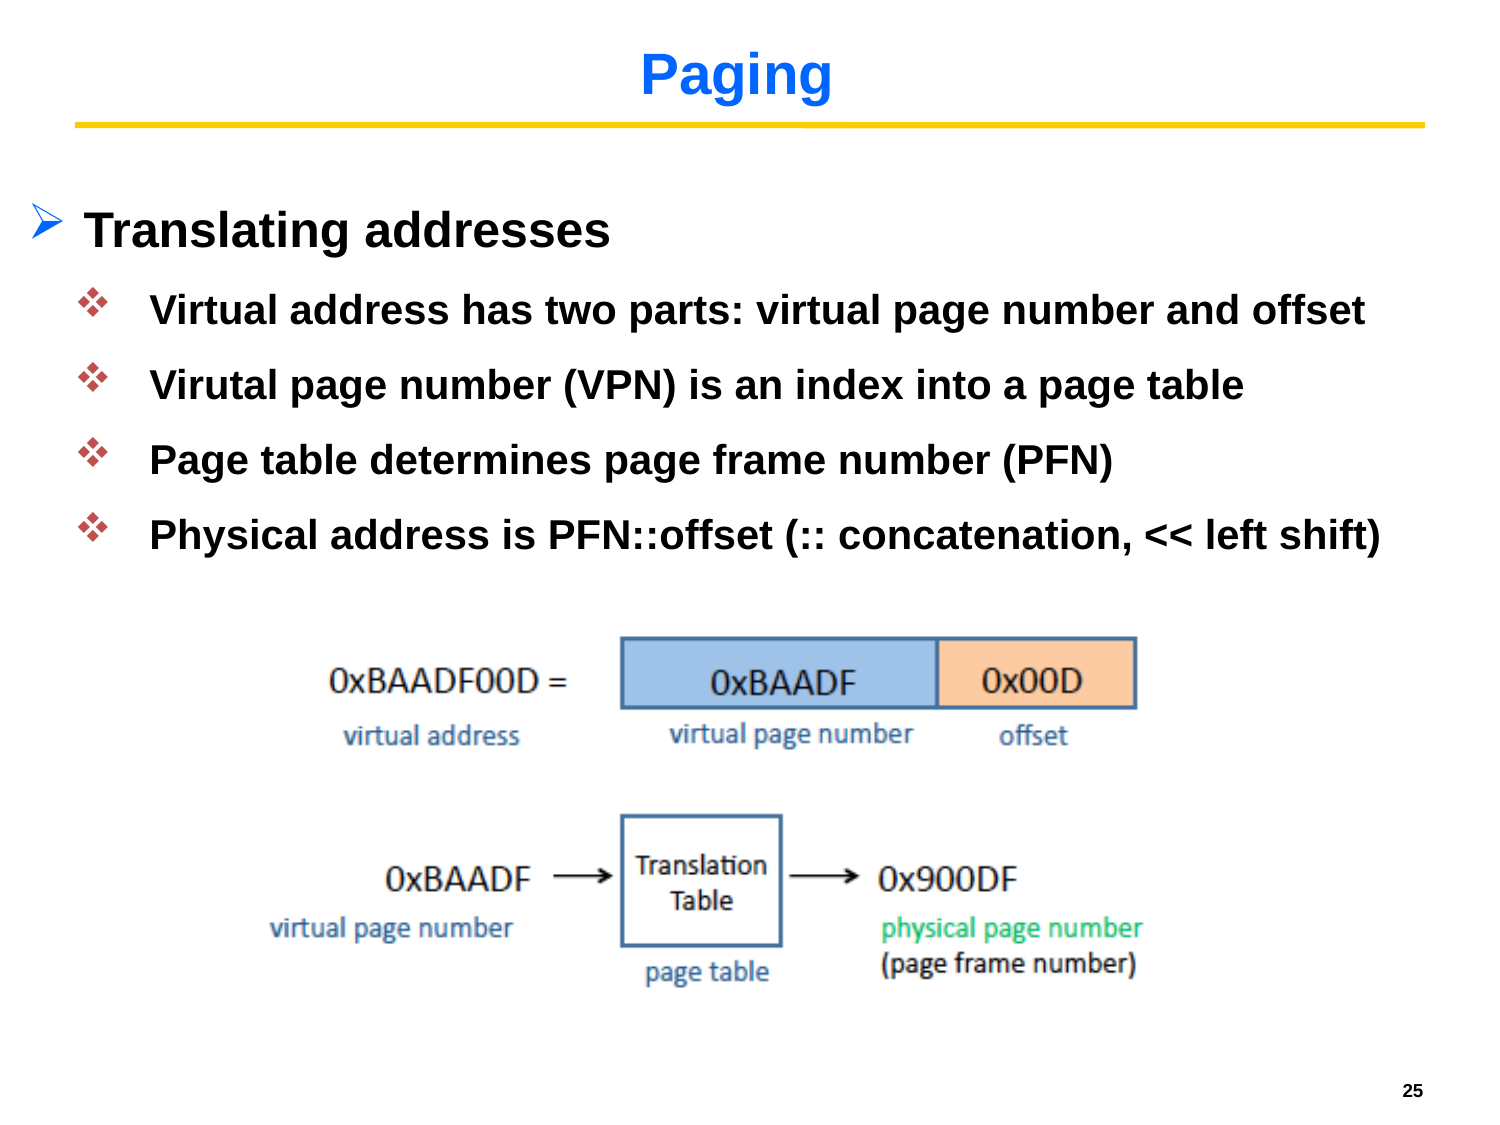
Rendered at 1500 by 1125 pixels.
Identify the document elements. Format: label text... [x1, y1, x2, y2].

list Translating addresses Virtual address has two parts: virtual page number and offset Virutal page number (VPN) is an index into a page table Page table determines page frame number (PFN) Physical address is PFN::offset (:: concatenation, << left shift) [10, 173, 1490, 590]
slide_number 25 [1387, 1062, 1463, 1118]
title Paging [24, 24, 1450, 118]
picture [187, 635, 1288, 1015]
